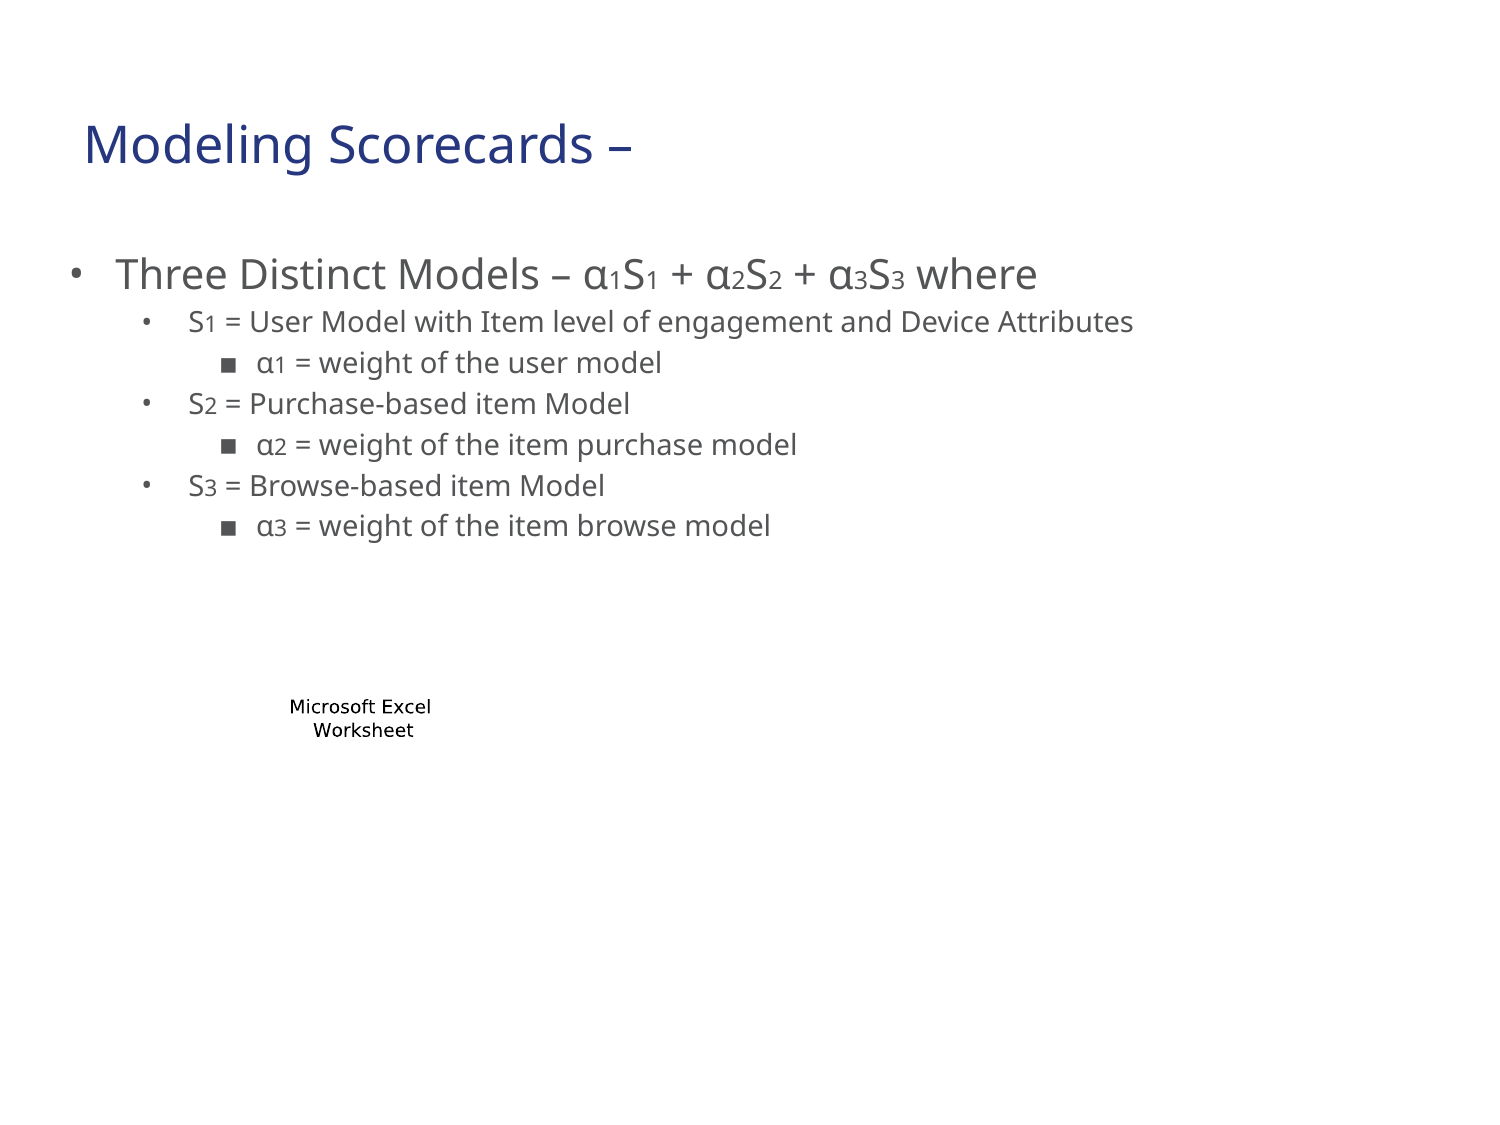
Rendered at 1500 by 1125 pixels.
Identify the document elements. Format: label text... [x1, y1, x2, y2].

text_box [290, 698, 430, 738]
list Three Distinct Models – α1S1 + α2S2 + α3S3 where S1 = User Model with Item level of engagement and Device Attributes α1 = weight of the user model S2 = Purchase-based item Model α2 = weight of the item purchase model S3 = Browse-based item Model α3 = weight of the item browse model [68, 247, 1426, 1007]
title Modeling Scorecards – [68, 103, 1426, 240]
